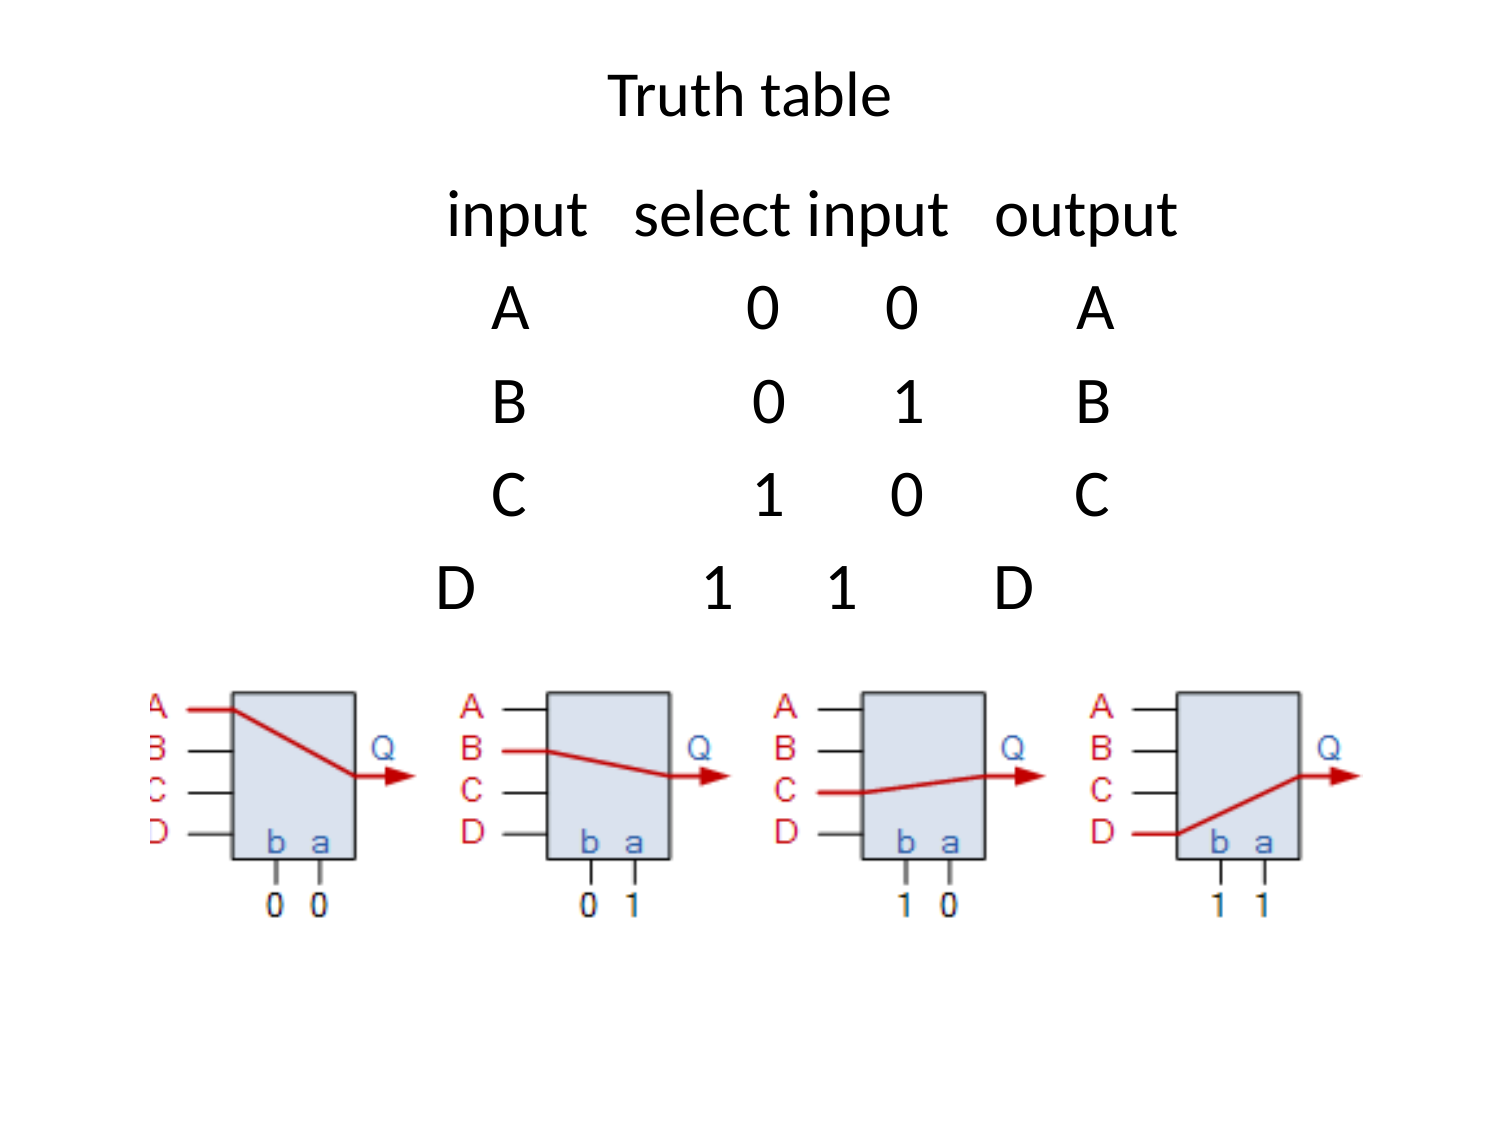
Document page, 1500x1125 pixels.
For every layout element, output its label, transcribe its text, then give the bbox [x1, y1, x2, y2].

picture [149, 687, 1363, 930]
list input select input output A 0 0 A B 0 1 B C 1 0 C D 1 1 D [75, 162, 1425, 1005]
title Truth table [75, 45, 1425, 138]
